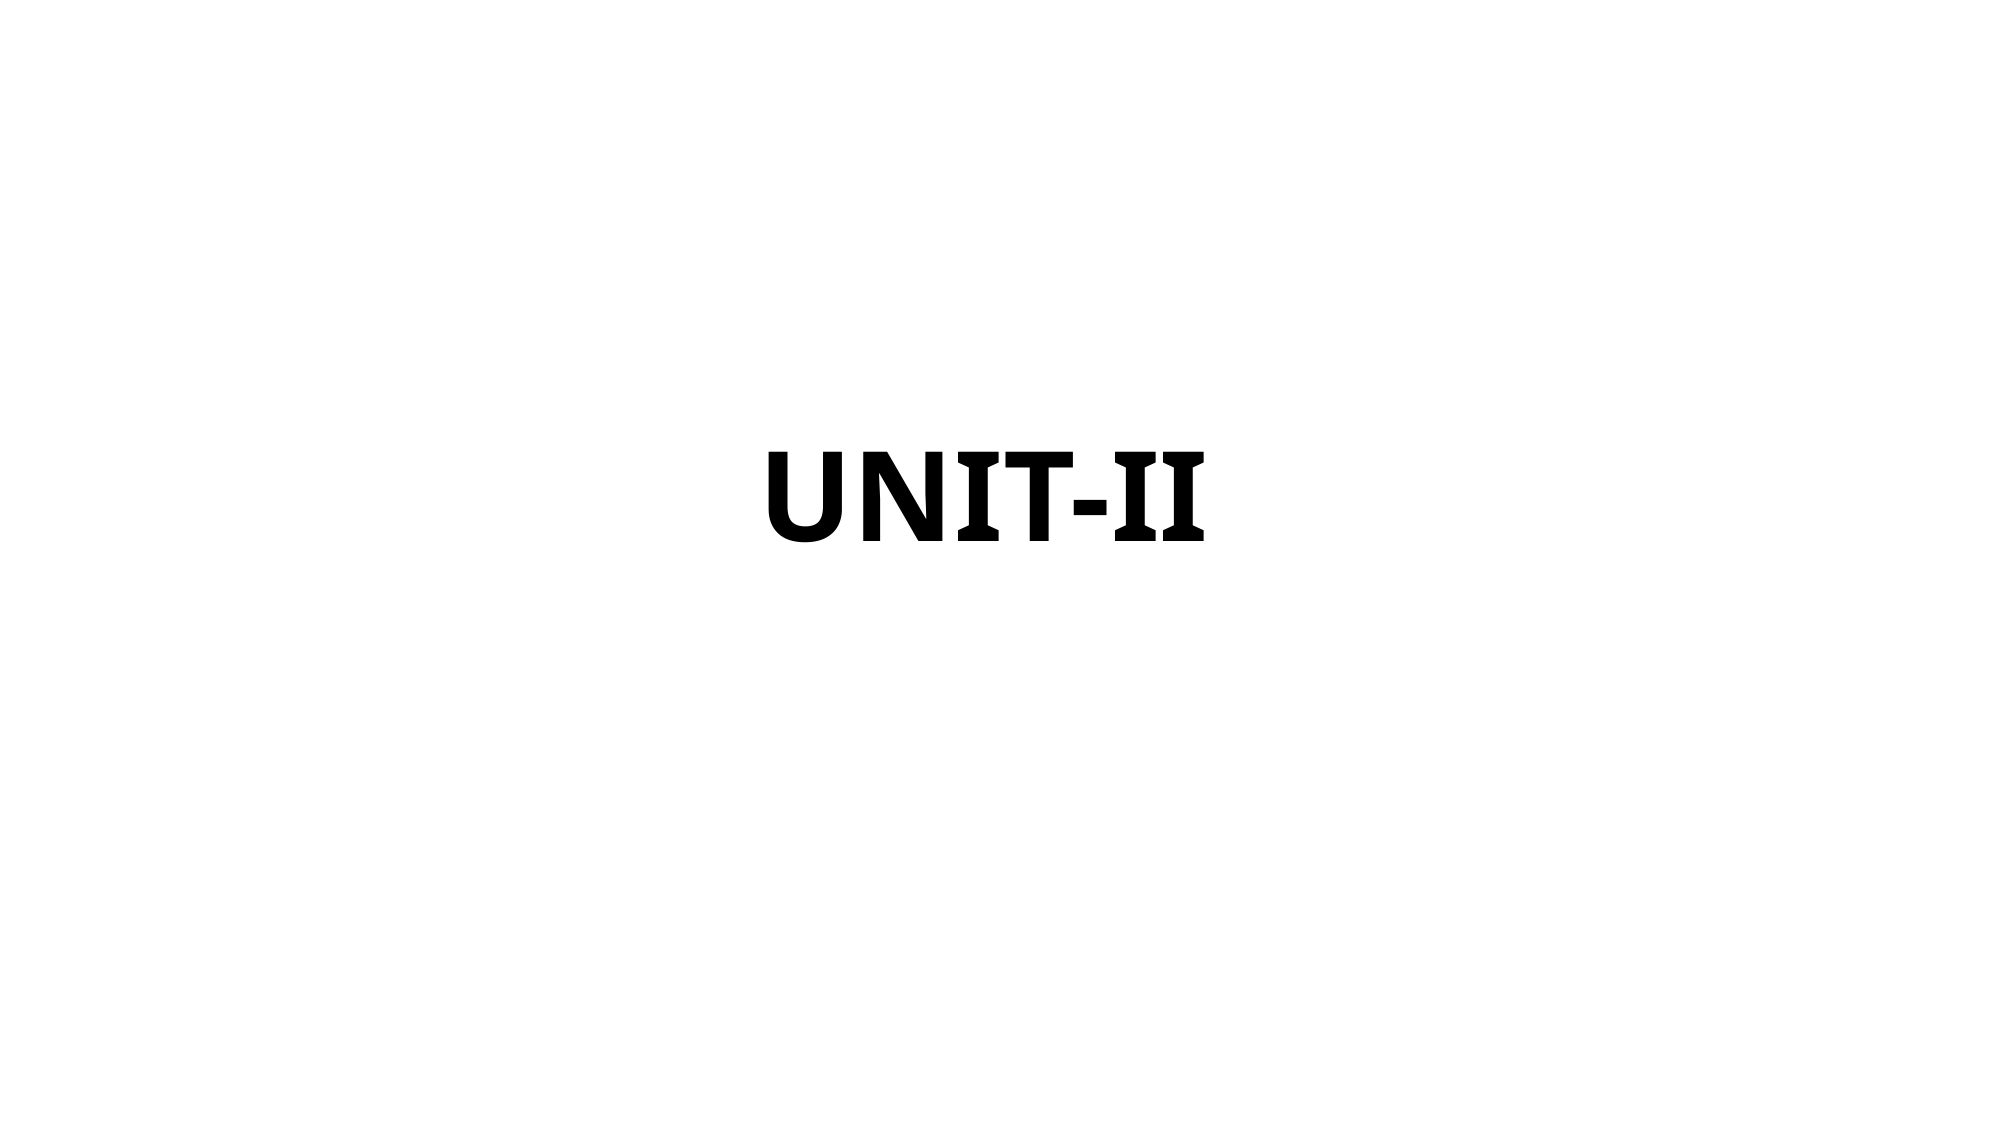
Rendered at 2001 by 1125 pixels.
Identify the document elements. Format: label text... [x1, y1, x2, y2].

title UNIT-II [249, 184, 1750, 576]
